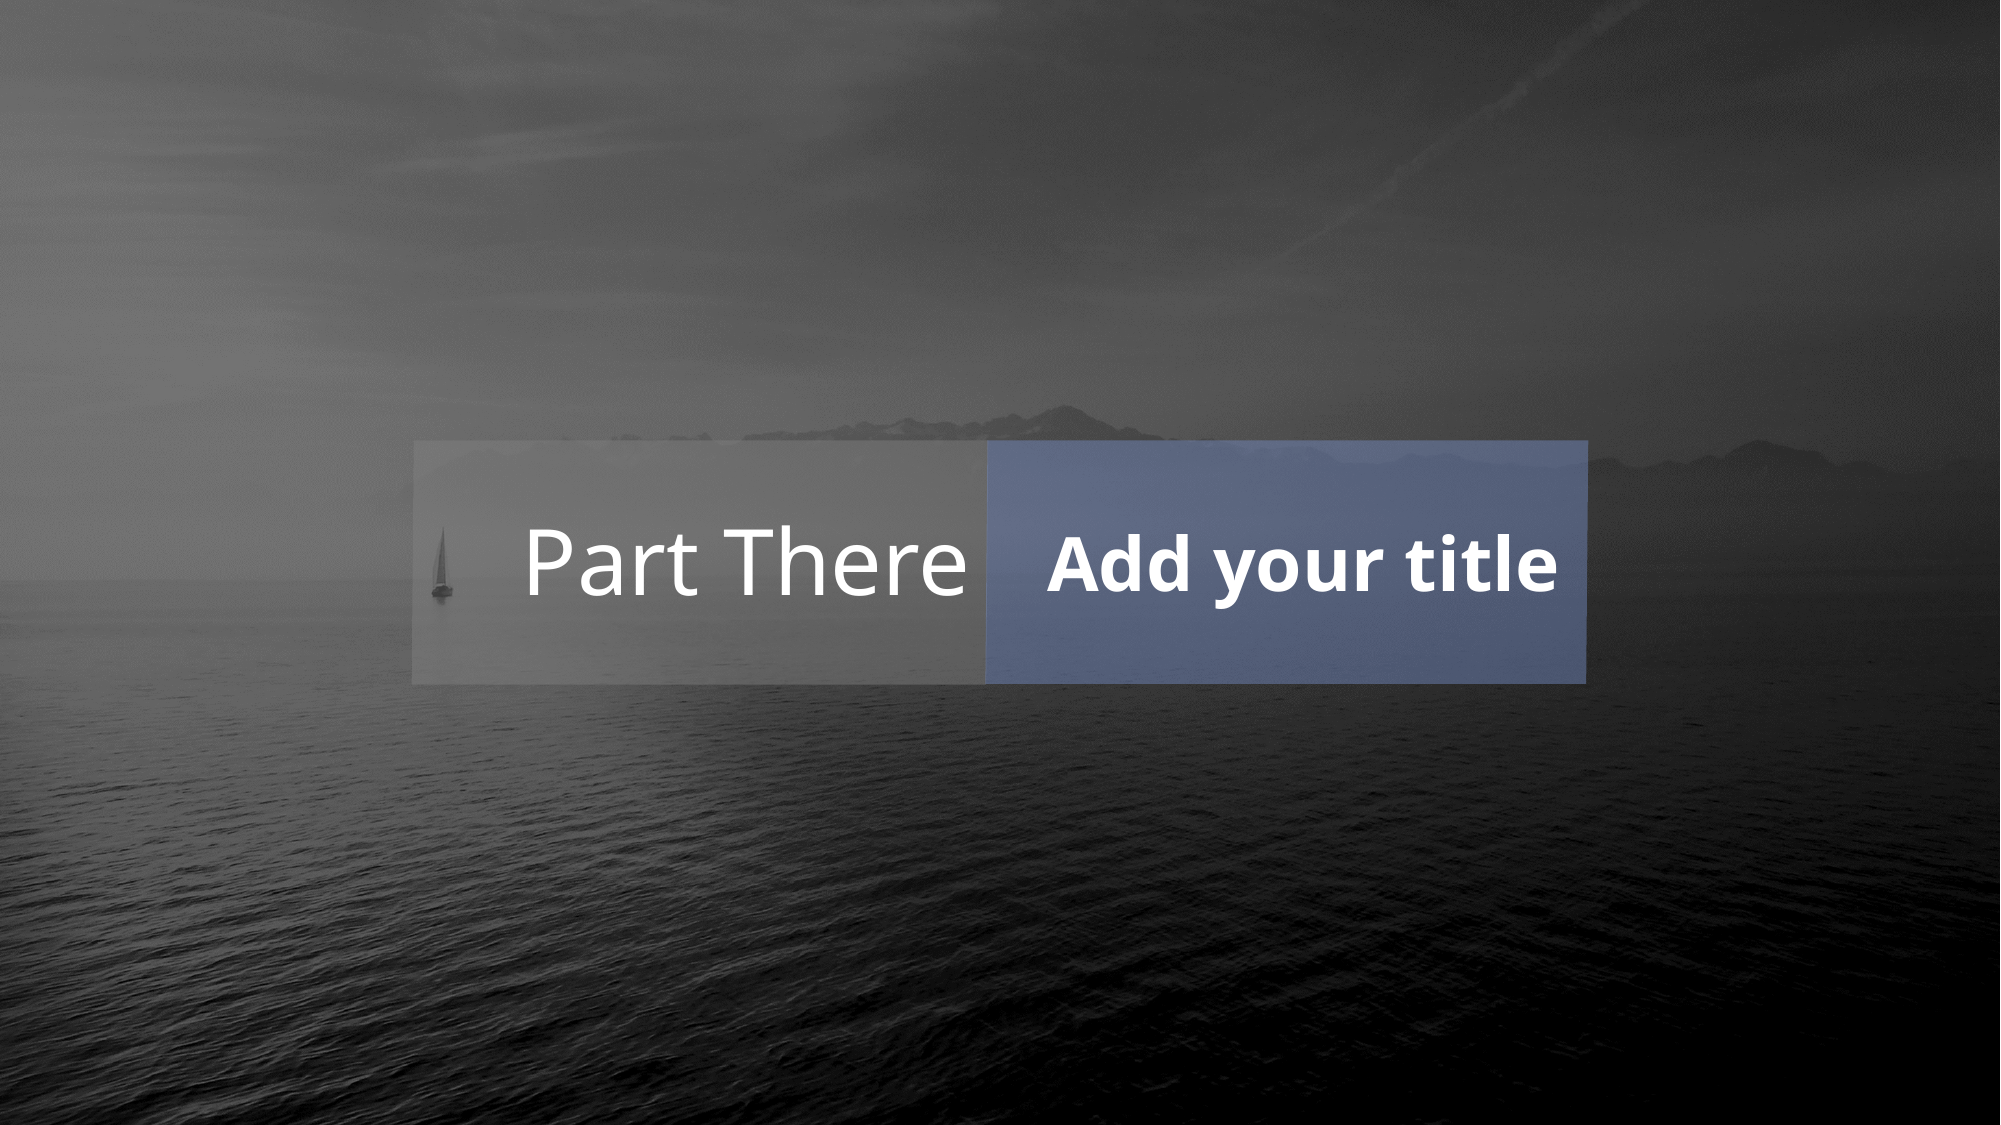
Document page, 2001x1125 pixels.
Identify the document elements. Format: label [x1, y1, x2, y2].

text_box [504, 496, 1581, 623]
text_box [411, 440, 1589, 685]
picture [0, 0, 2000, 1125]
